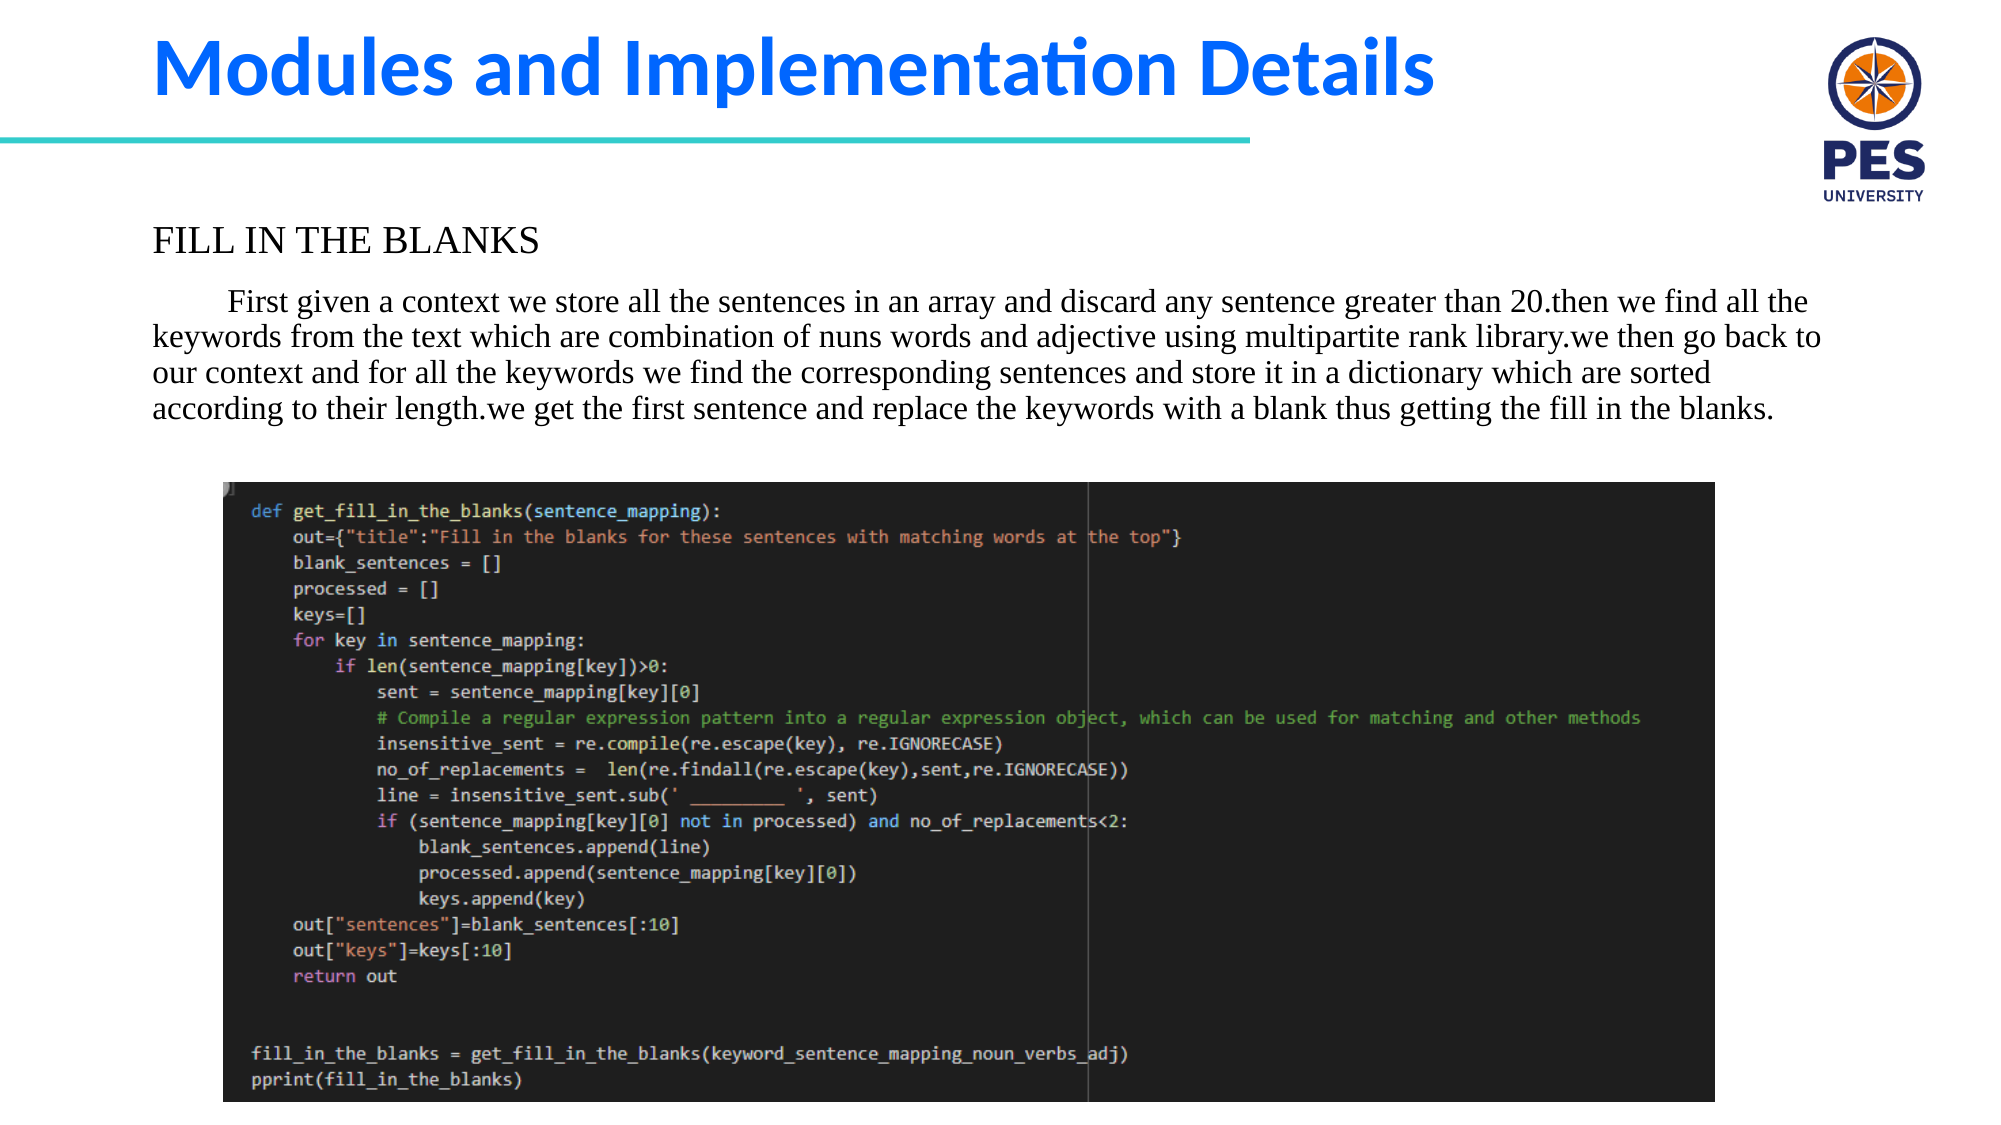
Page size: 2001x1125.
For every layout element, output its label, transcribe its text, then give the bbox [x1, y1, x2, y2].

title Modules and Implementation Details [137, 0, 1863, 138]
picture [1824, 37, 1925, 206]
picture [223, 482, 1715, 1102]
list FILL IN THE BLANKS First given a context we store all the sentences in an array and discard any sentence greater than 20.then we find all the keywords from the text which are combination of nuns words and adjective using multipartite rank library.we then go back to our context and for all the keywords we find the corresponding sentences and store it in a dictionary which are sorted according to their length.we get the first sentence and replace the keywords with a blank thus getting the fill in the blanks. [137, 212, 1863, 1014]
